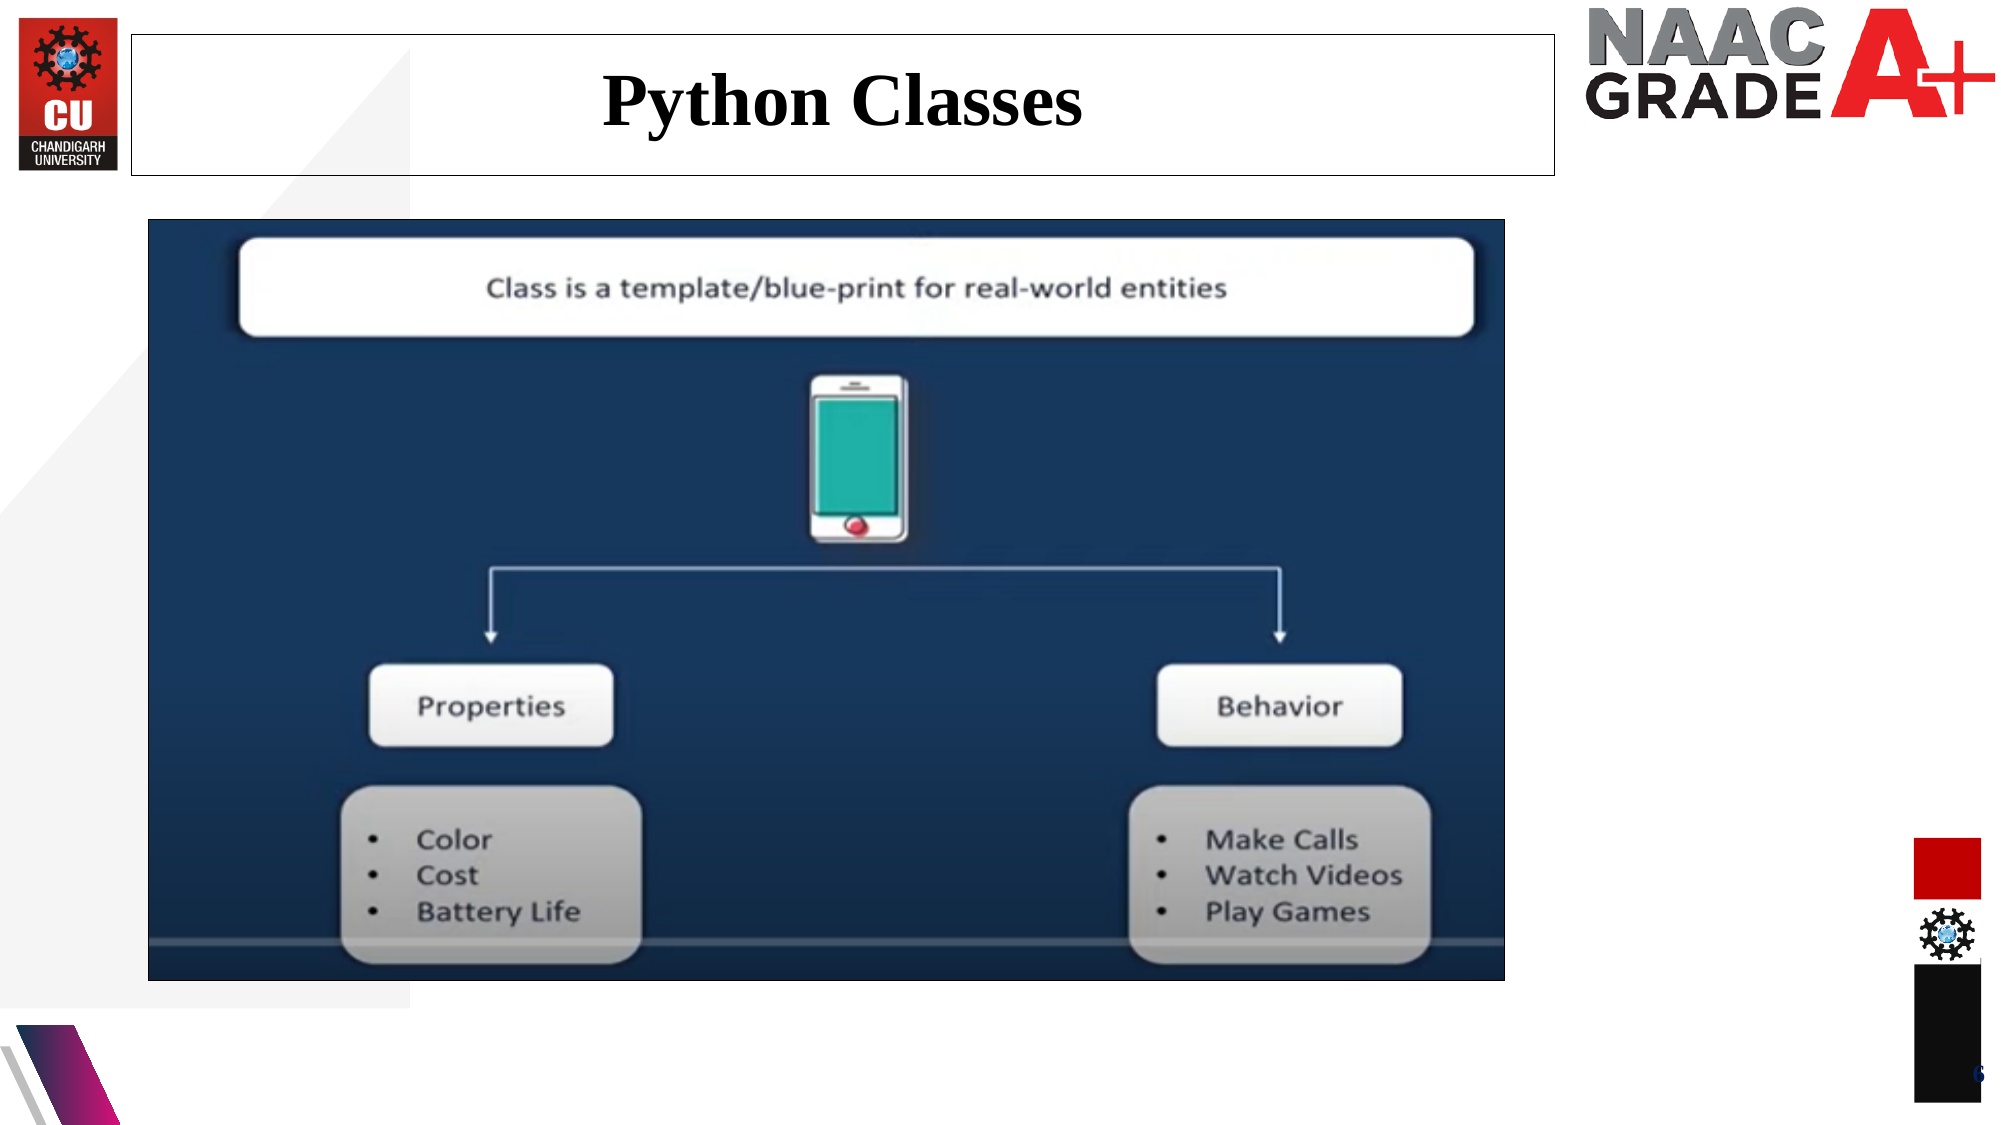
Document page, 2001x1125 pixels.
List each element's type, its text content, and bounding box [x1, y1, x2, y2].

slide_number 6 [1550, 1042, 2000, 1103]
picture [18, 17, 118, 171]
title Python Classes [131, 34, 1555, 176]
picture [1585, 6, 1998, 119]
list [148, 219, 1505, 981]
